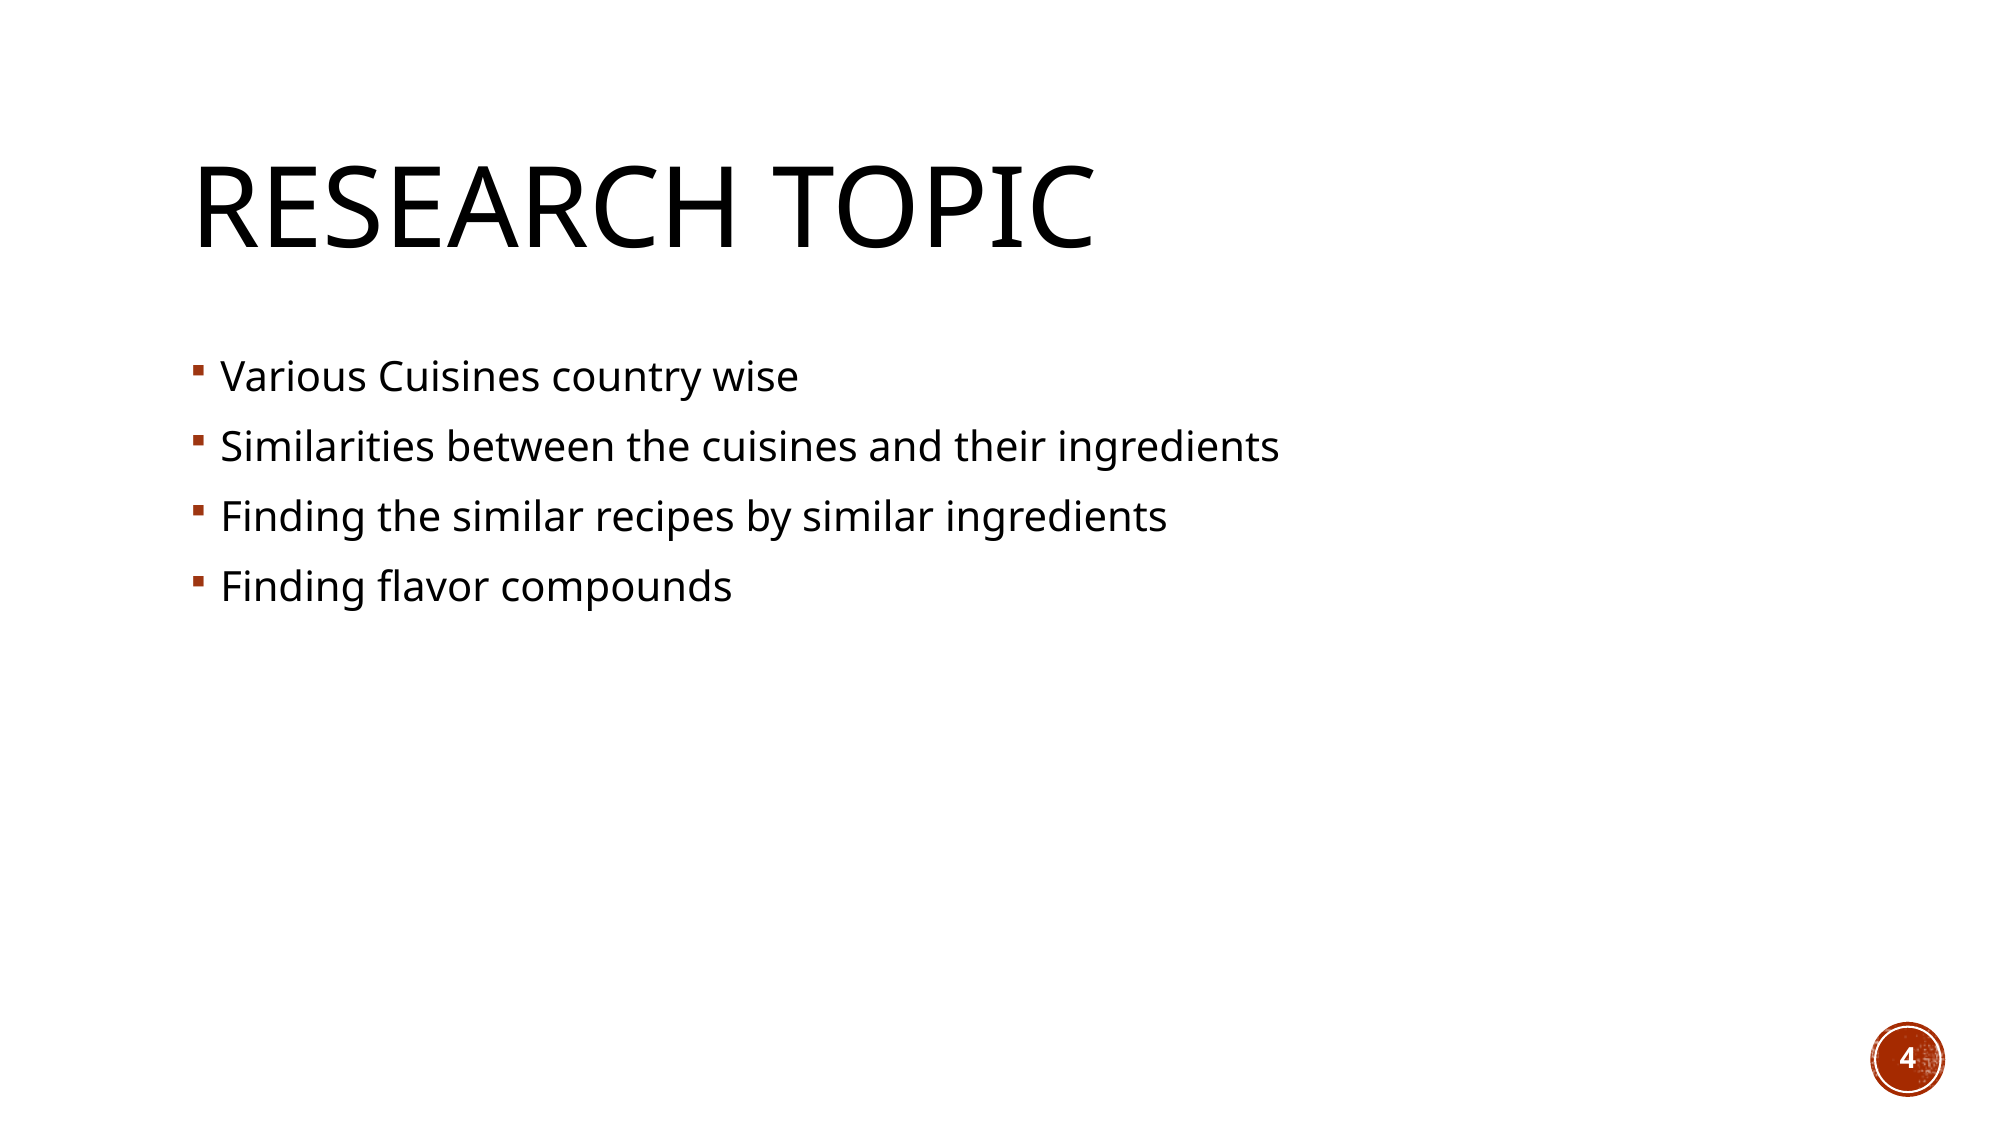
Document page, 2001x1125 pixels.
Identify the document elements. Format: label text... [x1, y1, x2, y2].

list Various Cuisines country wise Similarities between the cuisines and their ingredients Finding the similar recipes by similar ingredients Finding flavor compounds [175, 348, 1826, 1013]
slide_number 4 [1855, 1028, 1961, 1089]
title Research Topic [175, 79, 1826, 344]
